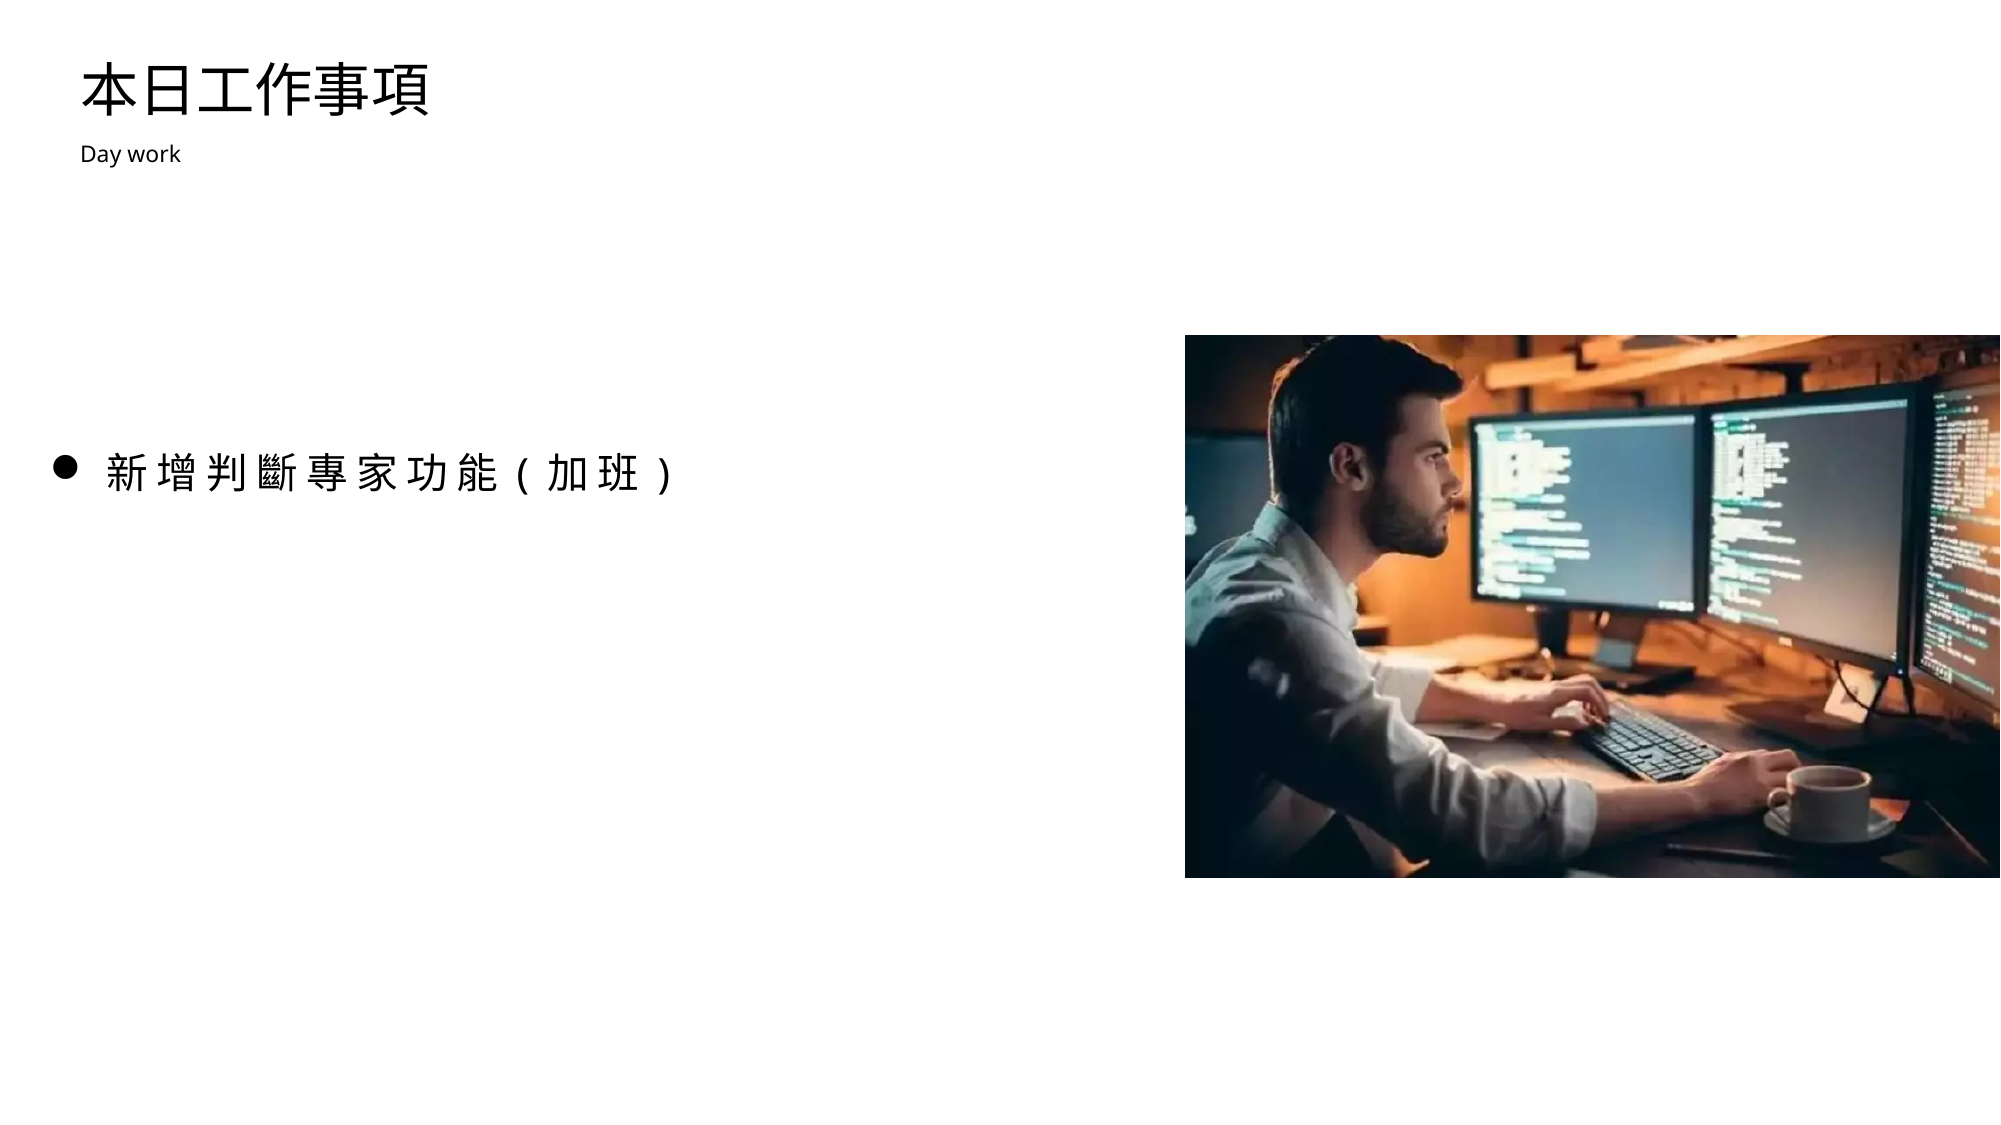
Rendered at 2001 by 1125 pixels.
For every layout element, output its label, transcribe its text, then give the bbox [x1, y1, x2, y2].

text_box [65, 45, 620, 175]
text_box 新增判斷專家功能(加班) [35, 439, 1098, 505]
picture [1185, 335, 2000, 878]
